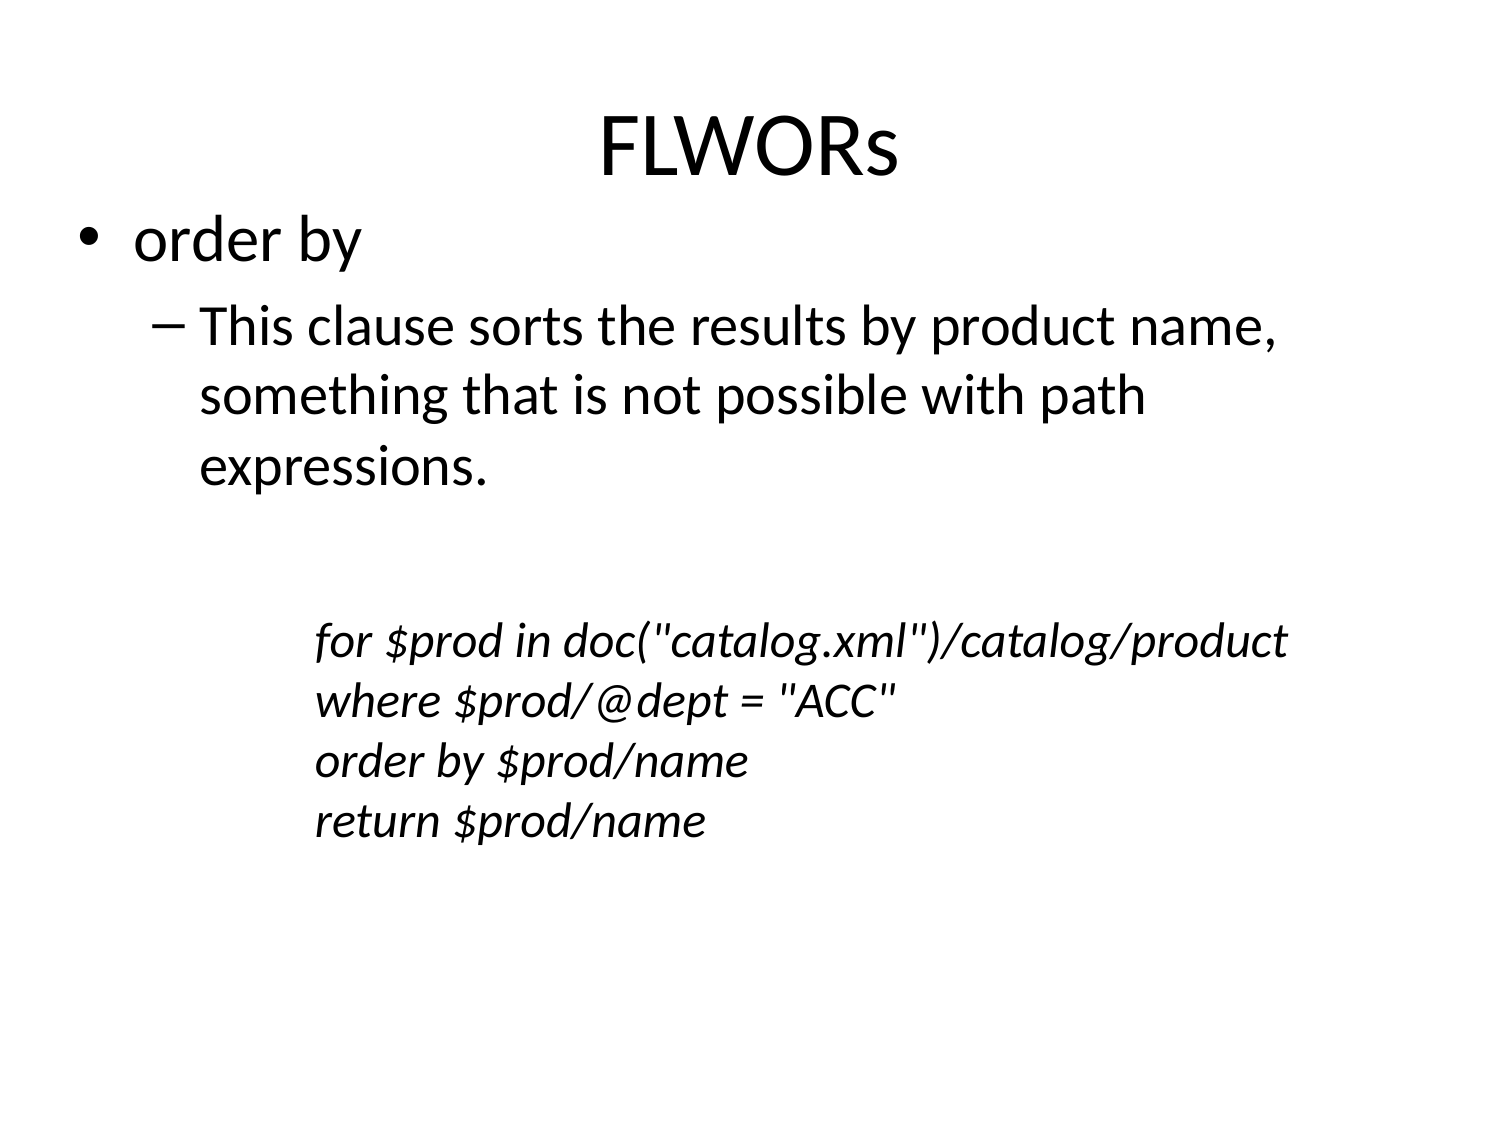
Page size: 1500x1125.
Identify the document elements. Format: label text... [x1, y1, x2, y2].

title FLWORs [75, 45, 1425, 233]
list order by This clause sorts the results by product name, something that is not possible with path expressions. [62, 187, 1413, 930]
text_box for $prod in doc("catalog.xml")/catalog/product where $prod/@dept = "ACC" order by $prod/name return $prod/name [299, 599, 1338, 855]
